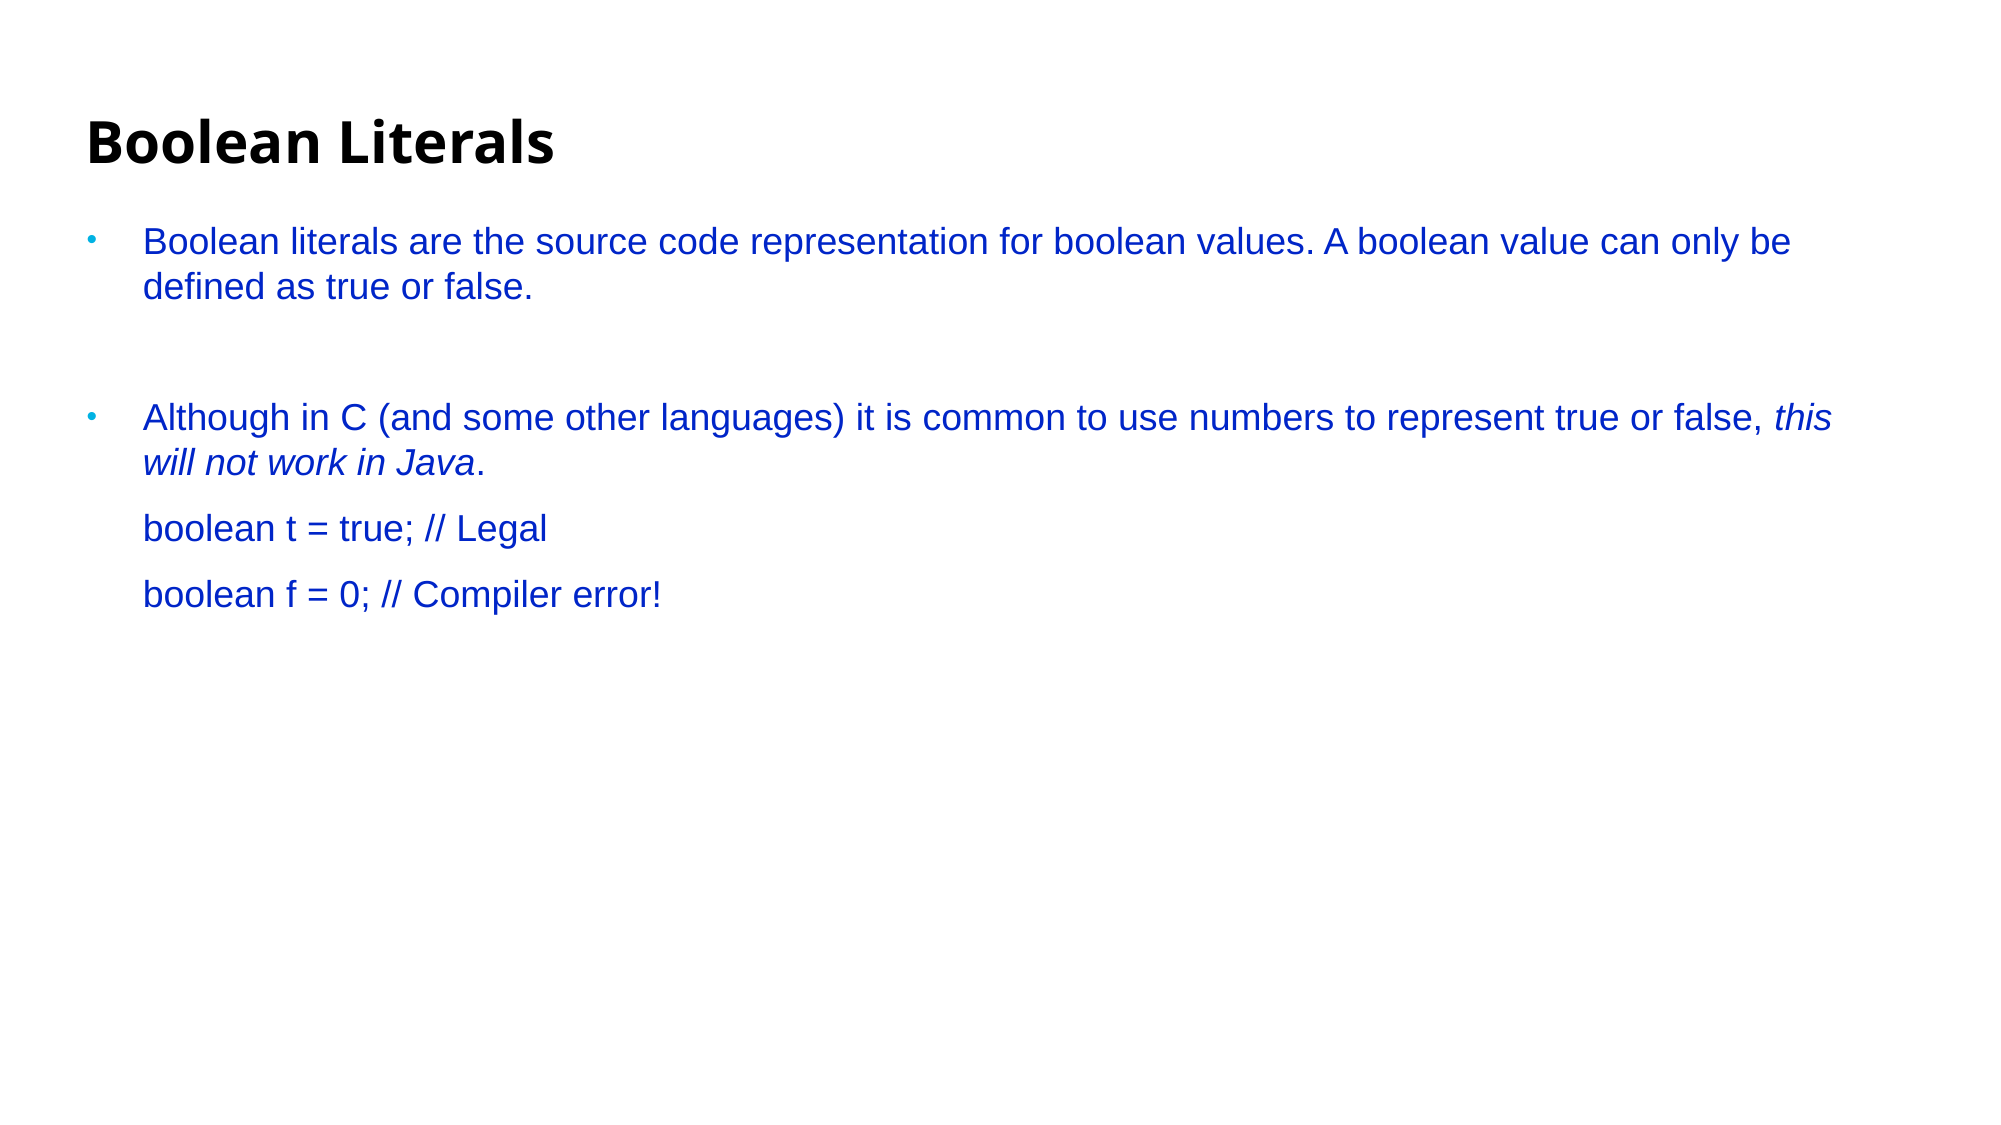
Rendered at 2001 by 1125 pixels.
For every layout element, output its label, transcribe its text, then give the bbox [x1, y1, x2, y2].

title Boolean Literals [70, 97, 1846, 192]
list Boolean literals are the source code representation for boolean values. A boolean value can only be defined as true or false. Although in C (and some other languages) it is common to use numbers to represent true or false, this will not work in Java. boolean t = true; // Legal boolean f = 0; // Compiler error! [71, 209, 1848, 916]
